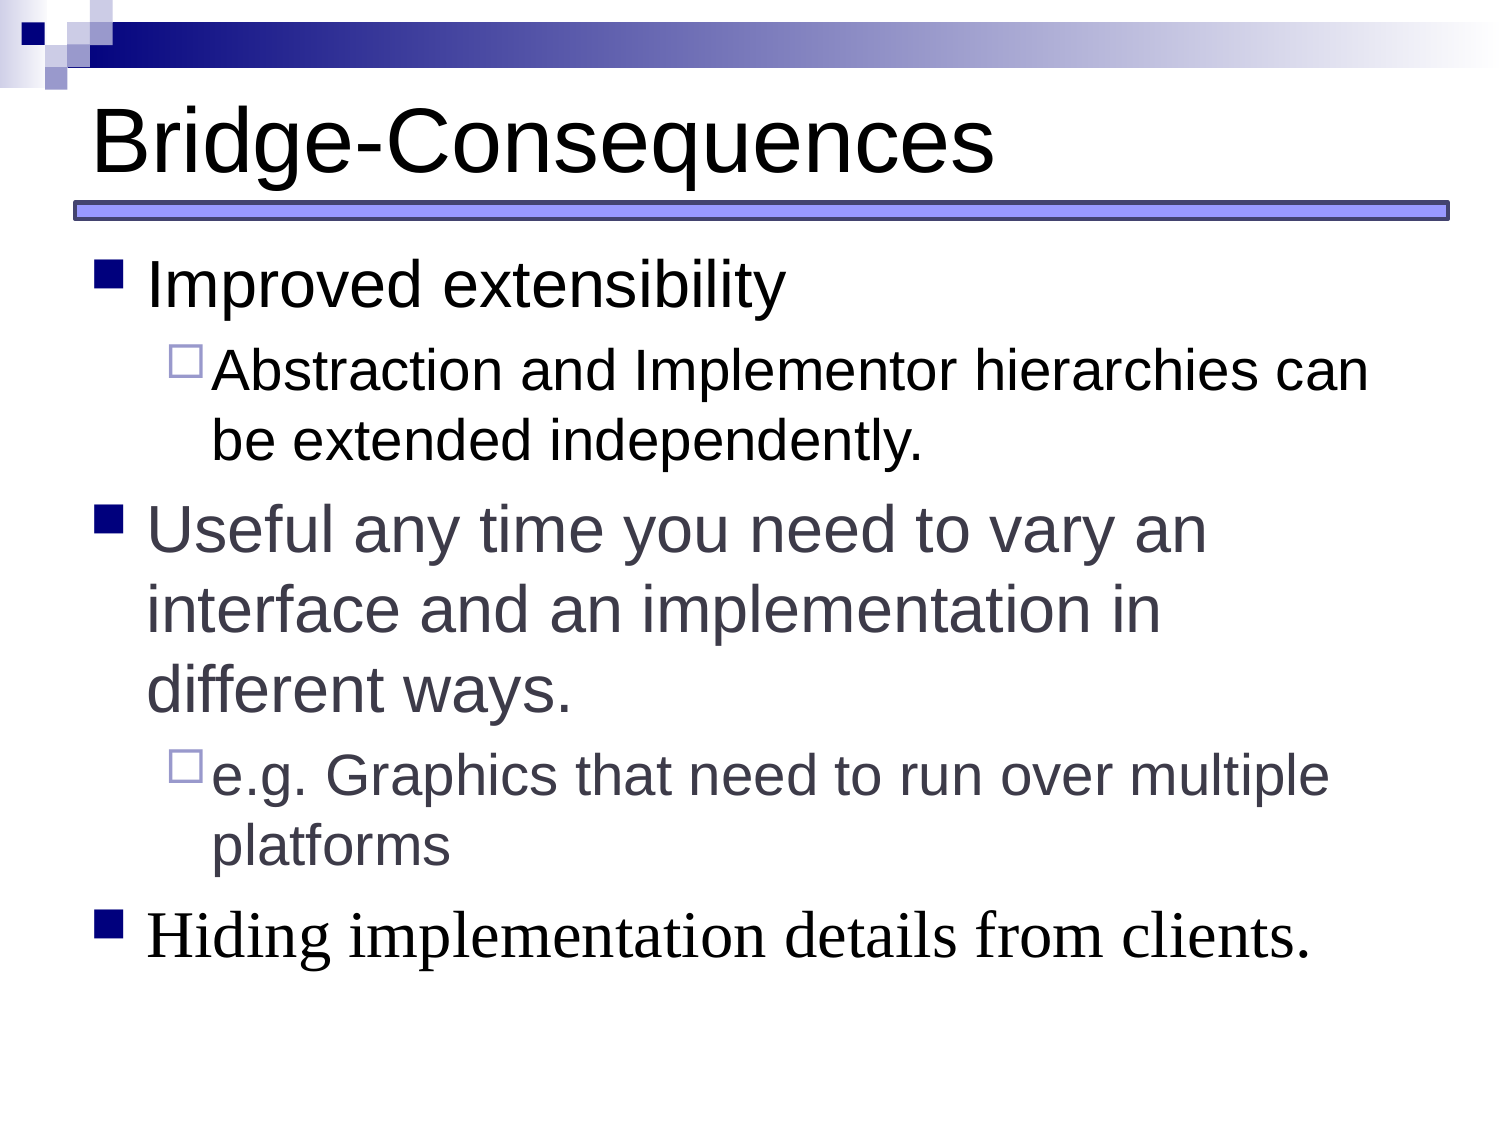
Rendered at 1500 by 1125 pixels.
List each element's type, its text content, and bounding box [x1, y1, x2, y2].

list Improved extensibility Abstraction and Implementor hierarchies can be extended independently. Useful any time you need to vary an interface and an implementation in different ways. e.g. Graphics that need to run over multiple platforms Hiding implementation details from clients. [75, 233, 1425, 977]
title Bridge-Consequences [75, 22, 1425, 233]
